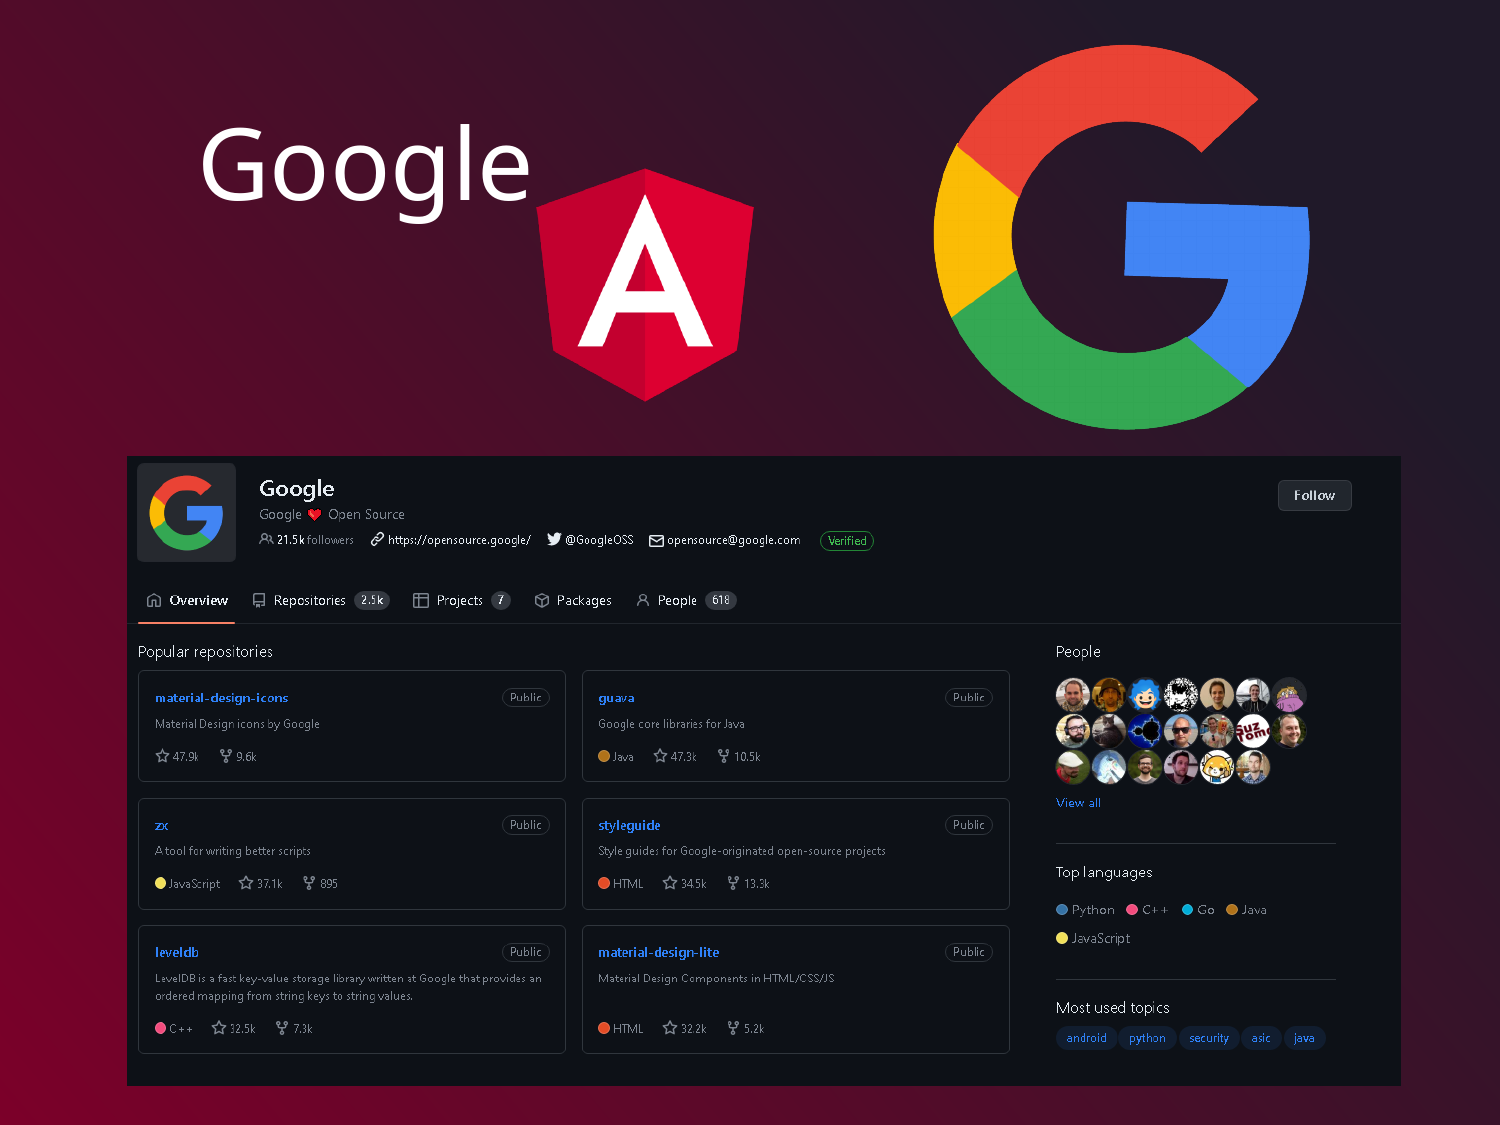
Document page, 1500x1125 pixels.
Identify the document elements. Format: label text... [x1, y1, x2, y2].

picture [926, 38, 1324, 436]
picture [127, 455, 1401, 1086]
text_box Google [88, 92, 644, 228]
picture [522, 163, 765, 406]
